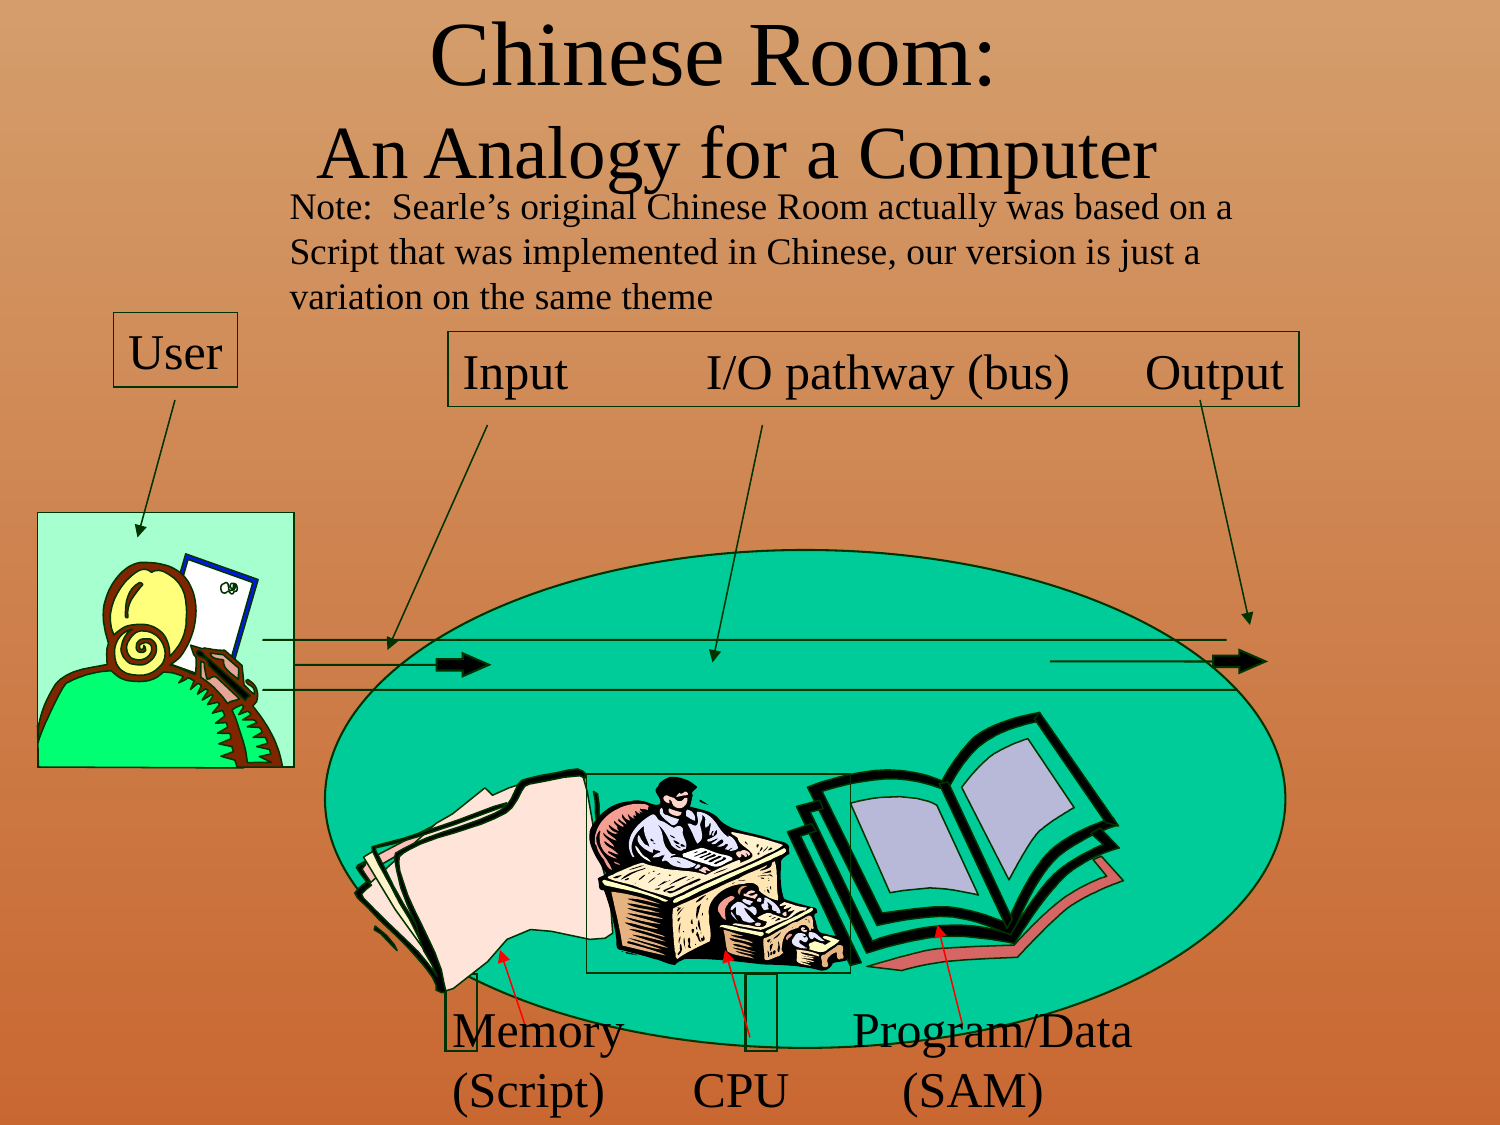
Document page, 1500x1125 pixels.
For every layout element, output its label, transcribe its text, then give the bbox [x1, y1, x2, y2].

title Chinese Room: An Analogy for a Computer [37, 0, 1438, 188]
text_box Memory Program/Data (Script) CPU (SAM) [437, 1060, 1148, 1125]
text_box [37, 312, 1300, 1052]
text_box Note: Searle’s original Chinese Room actually was based on a Script that was implemented in Chinese, our version is just a variation on the same theme [274, 174, 1249, 310]
